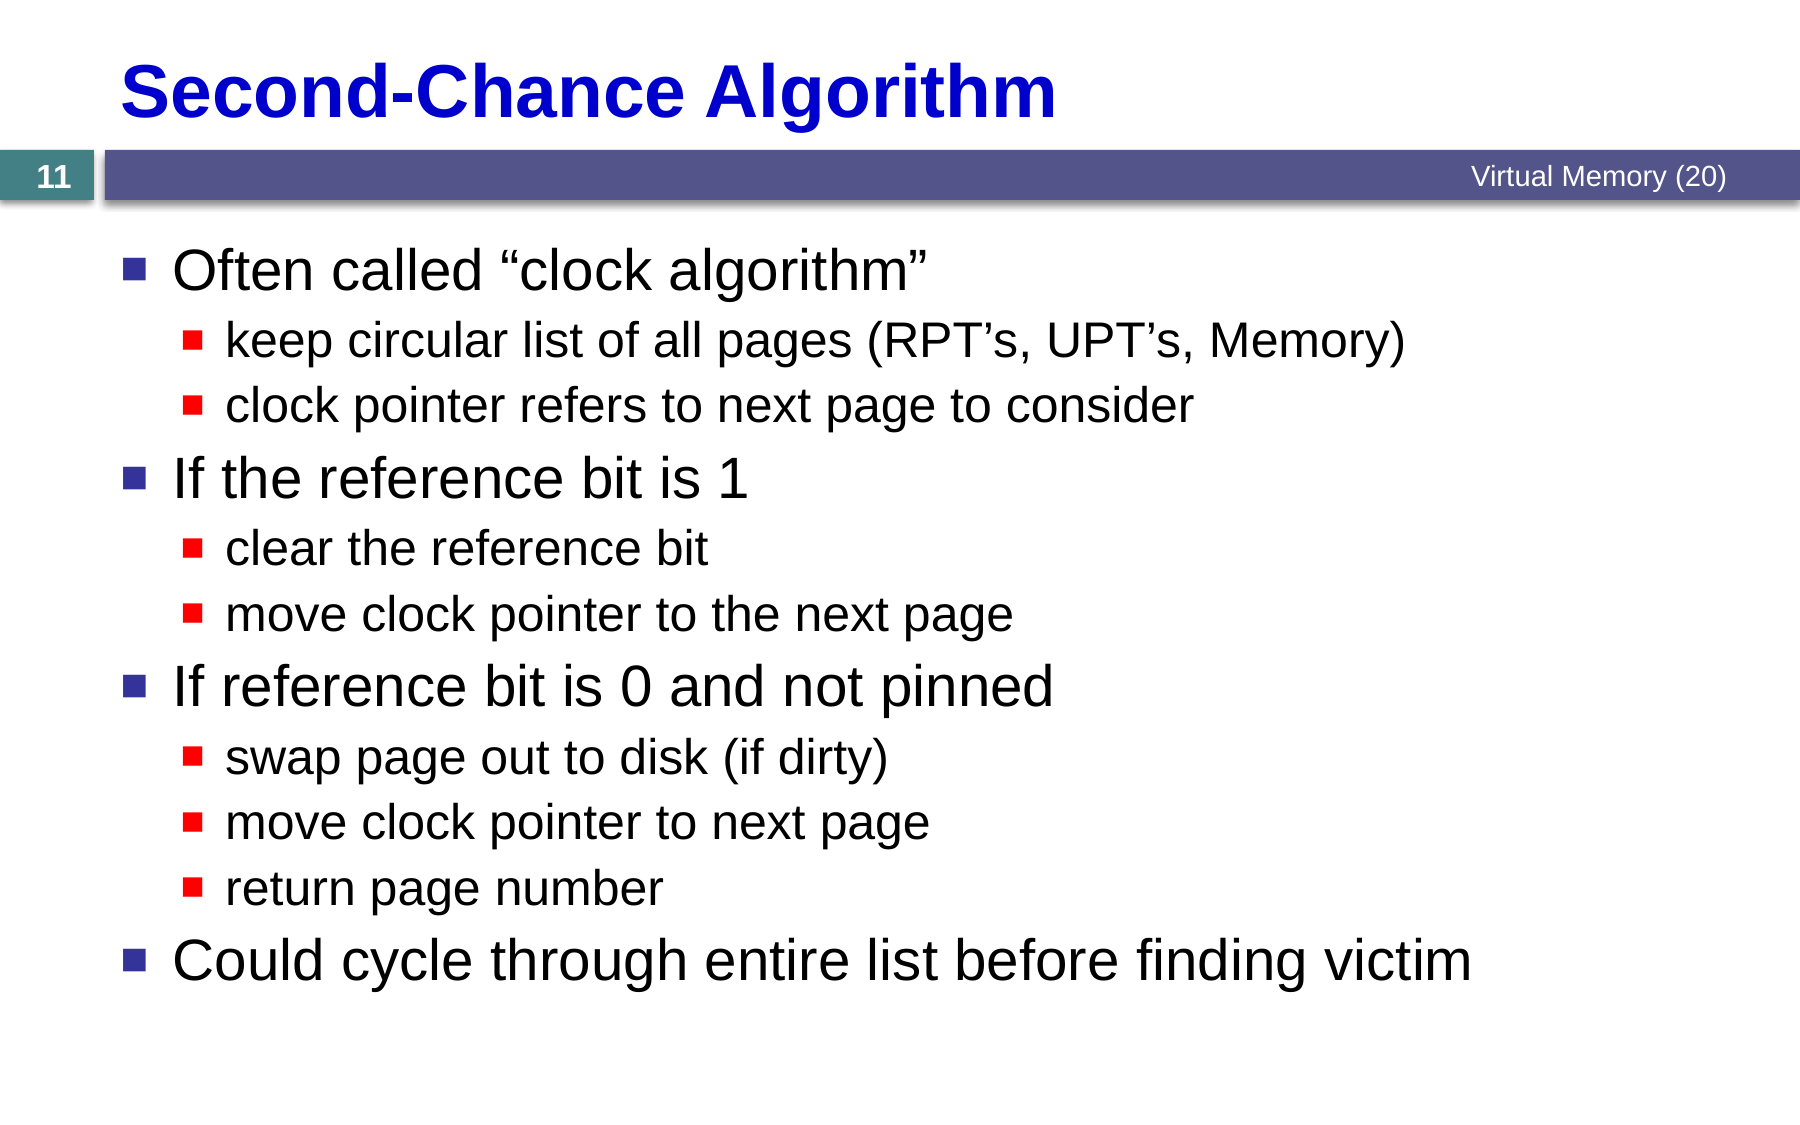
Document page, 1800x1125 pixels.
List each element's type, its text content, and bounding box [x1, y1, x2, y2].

footer Virtual Memory (20) [675, 149, 1743, 202]
list Often called “clock algorithm” keep circular list of all pages (RPT’s, UPT’s, Memory) clock pointer refers to next page to consider If the reference bit is 1 clear the reference bit move clock pointer to the next page If reference bit is 0 and not pinned swap page out to disk (if dirty) move clock pointer to next page return page number Could cycle through entire list before finding victim [105, 231, 1691, 1038]
slide_number 11 [0, 152, 108, 198]
title Second-Chance Algorithm [105, 27, 1743, 149]
